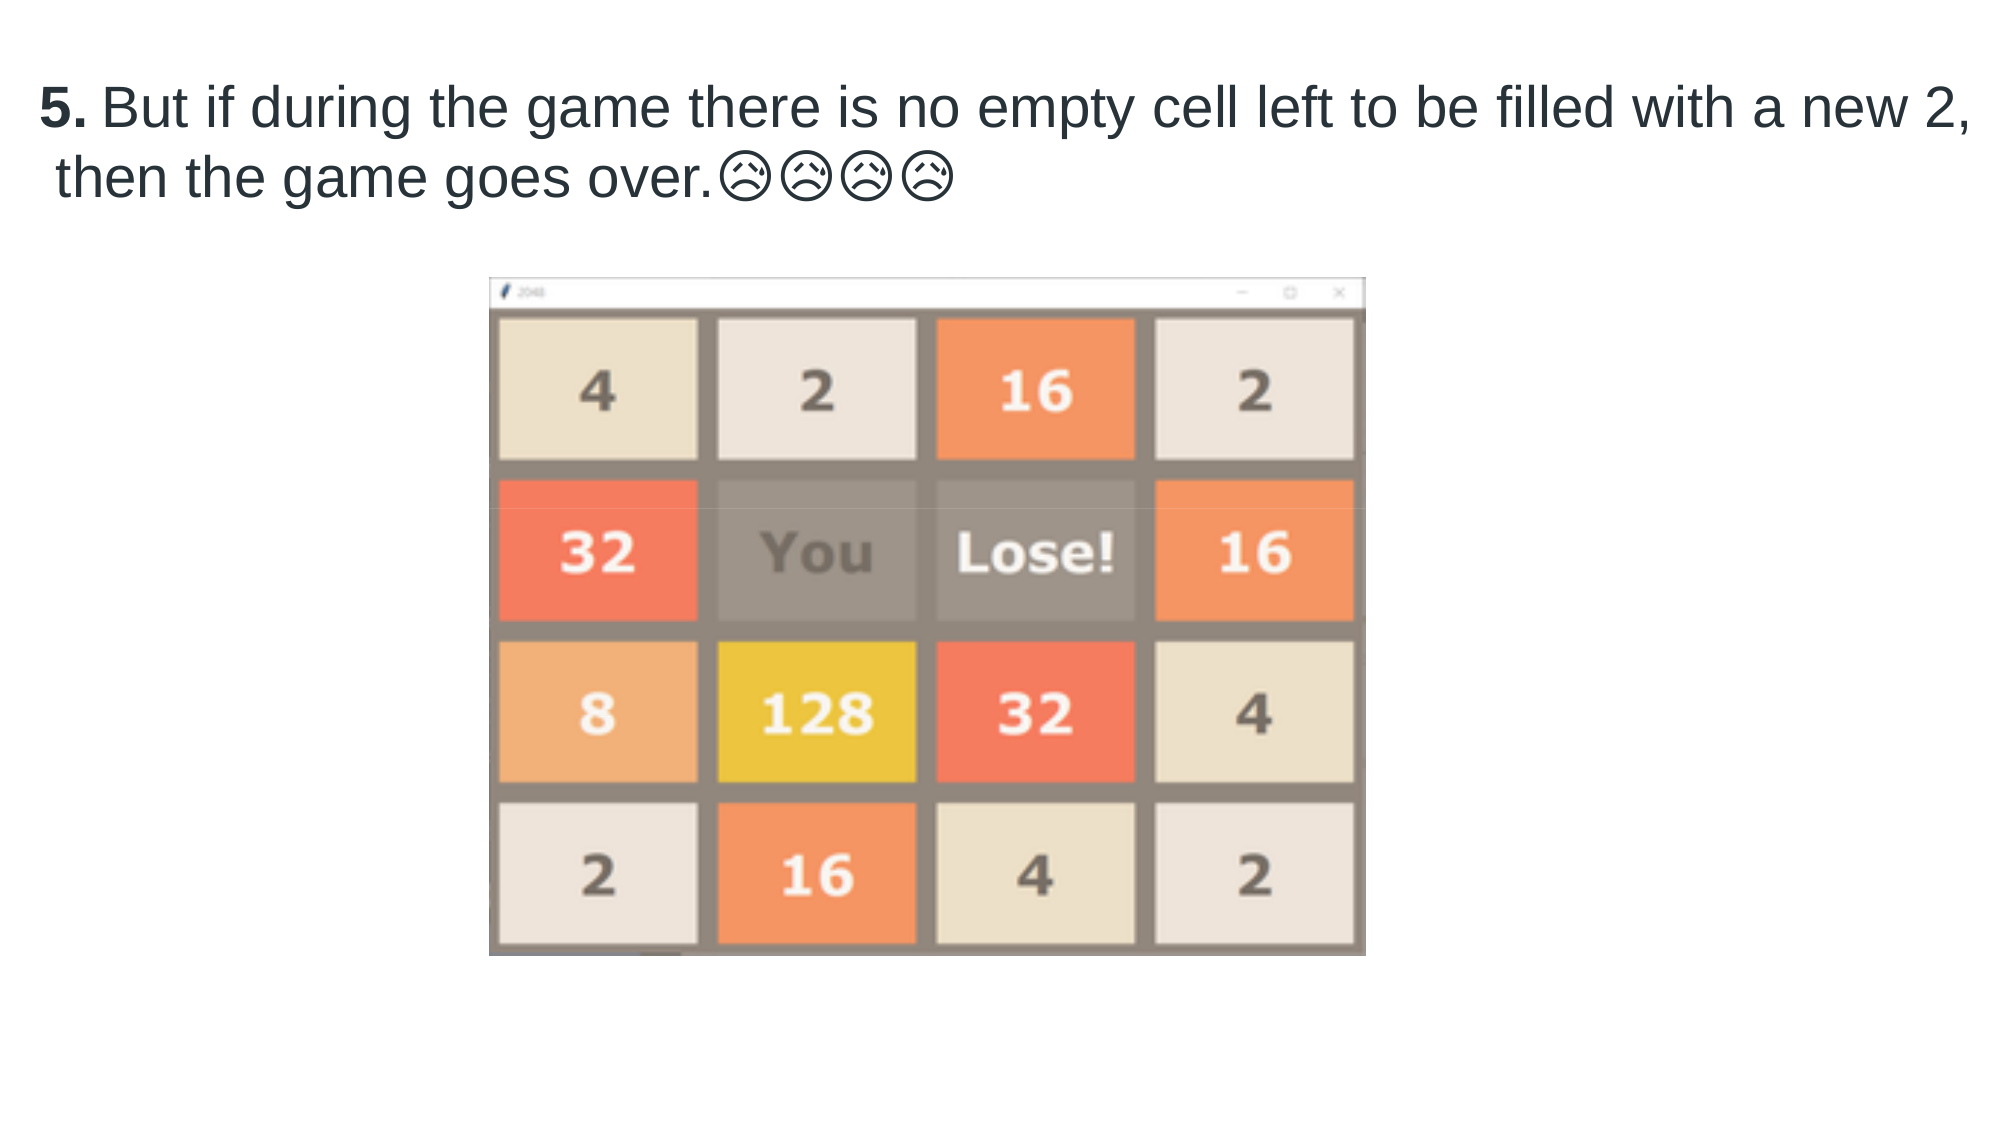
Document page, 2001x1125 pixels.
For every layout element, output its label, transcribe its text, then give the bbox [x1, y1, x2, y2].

text_box 5. But if during the game there is no empty cell left to be filled with a new 2, then the game goes over.😥😥😥😥 [24, 62, 1991, 217]
picture [489, 277, 1366, 956]
